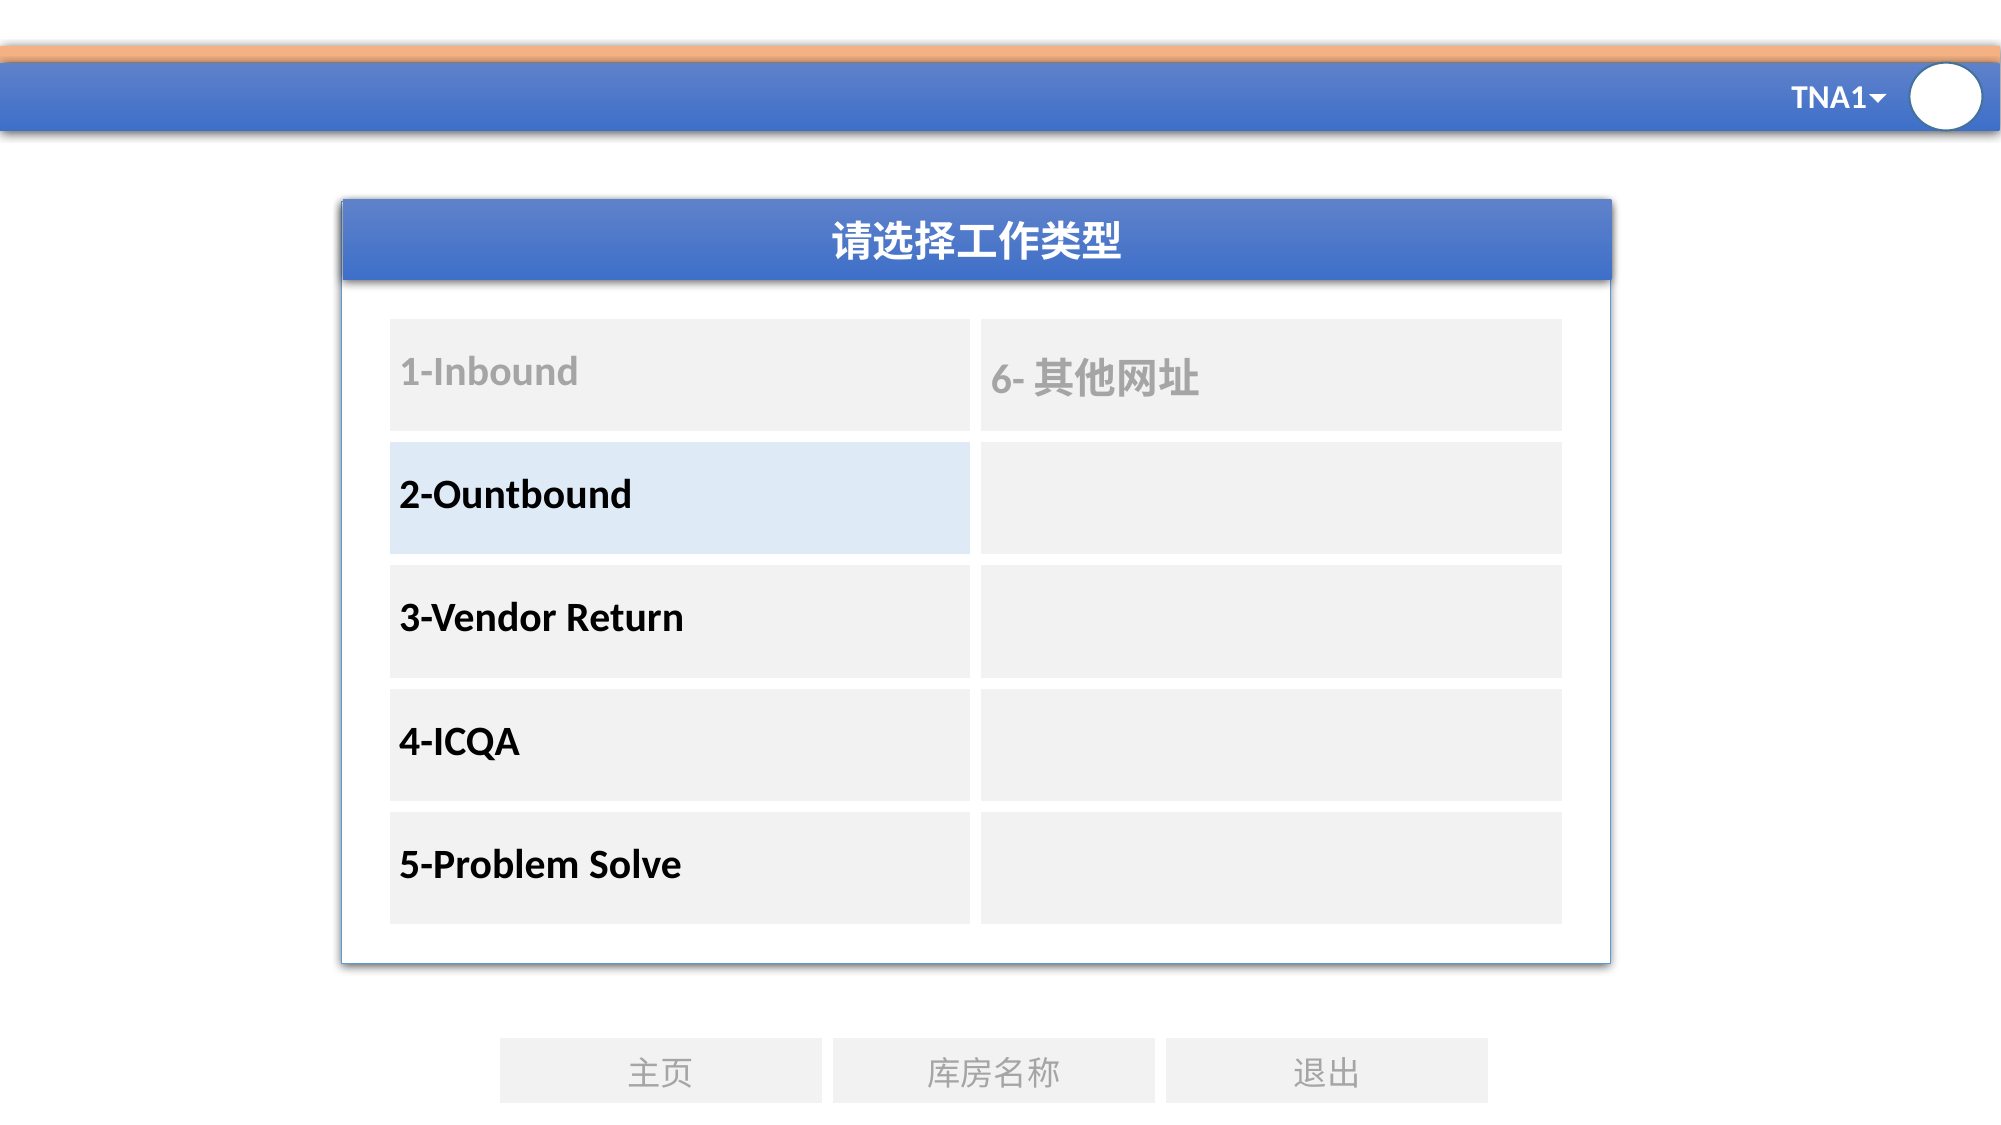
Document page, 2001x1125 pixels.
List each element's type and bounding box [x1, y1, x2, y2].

table_header [1166, 1038, 1488, 1103]
text_box [342, 199, 1612, 964]
table_header [500, 1038, 822, 1103]
table_header [833, 1038, 1155, 1103]
